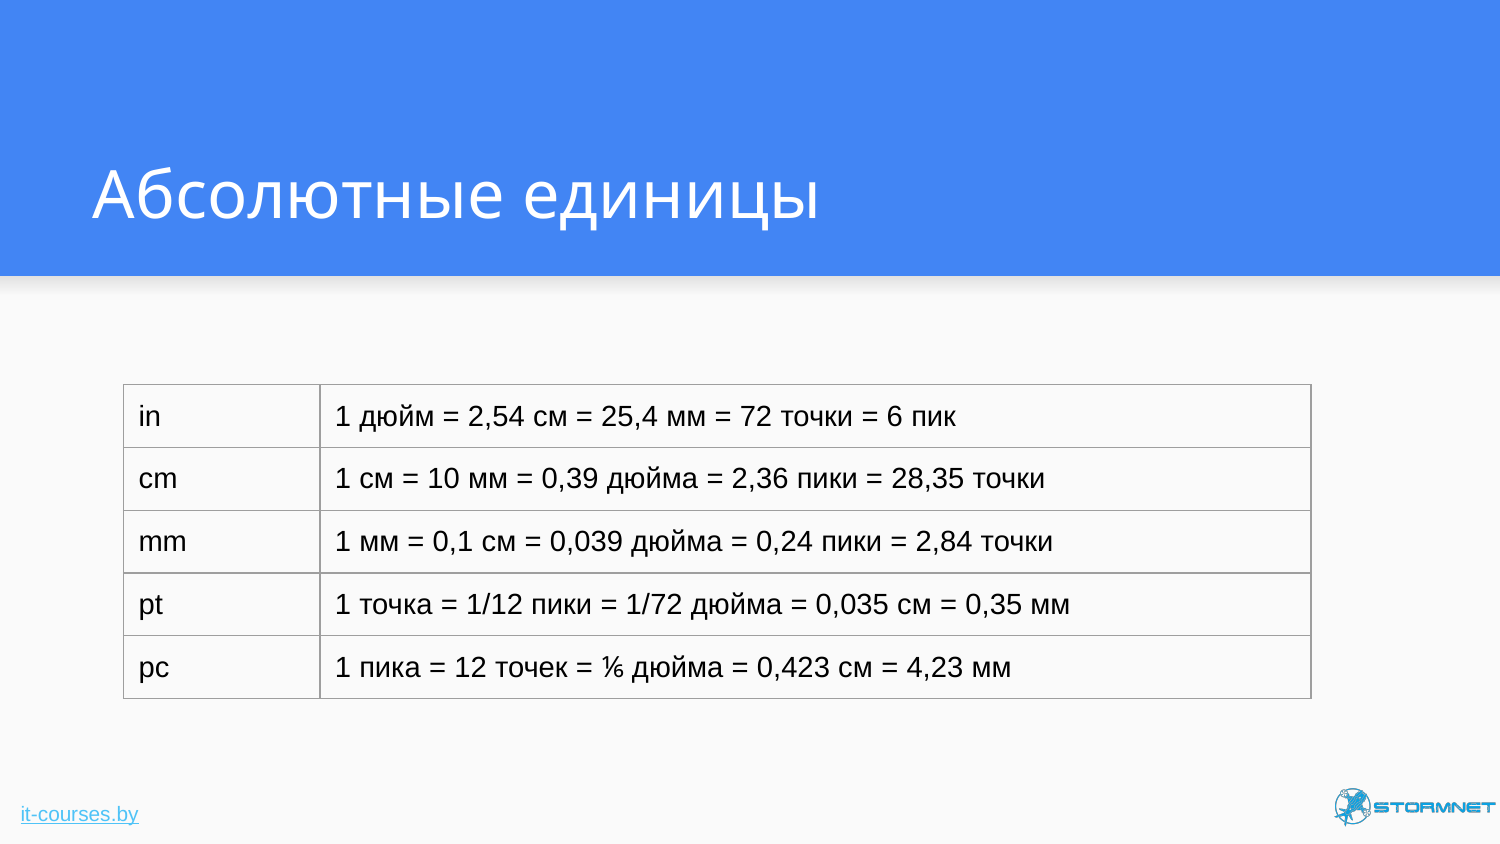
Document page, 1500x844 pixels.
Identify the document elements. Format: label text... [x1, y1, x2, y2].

text_box it-courses.by [9, 789, 217, 829]
table_cell 1 пика = 12 точек = ⅙ дюйма = 0,423 см = 4,23 мм [321, 636, 1310, 698]
picture [1332, 772, 1500, 844]
title Абсолютные единицы [77, 121, 1427, 248]
table_header 1 дюйм = 2,54 см = 25,4 мм = 72 точки = 6 пик [321, 385, 1310, 447]
table_cell 1 точка = 1/12 пики = 1/72 дюйма = 0,035 см = 0,35 мм [321, 574, 1310, 635]
table_cell cm [124, 448, 319, 510]
table_cell mm [124, 511, 319, 572]
table_header in [124, 385, 319, 447]
table_cell pc [124, 636, 319, 698]
table_cell 1 мм = 0,1 см = 0,039 дюйма = 0,24 пики = 2,84 точки [321, 511, 1310, 572]
table_cell pt [124, 574, 319, 635]
table_cell 1 см = 10 мм = 0,39 дюйма = 2,36 пики = 28,35 точки [321, 448, 1310, 510]
